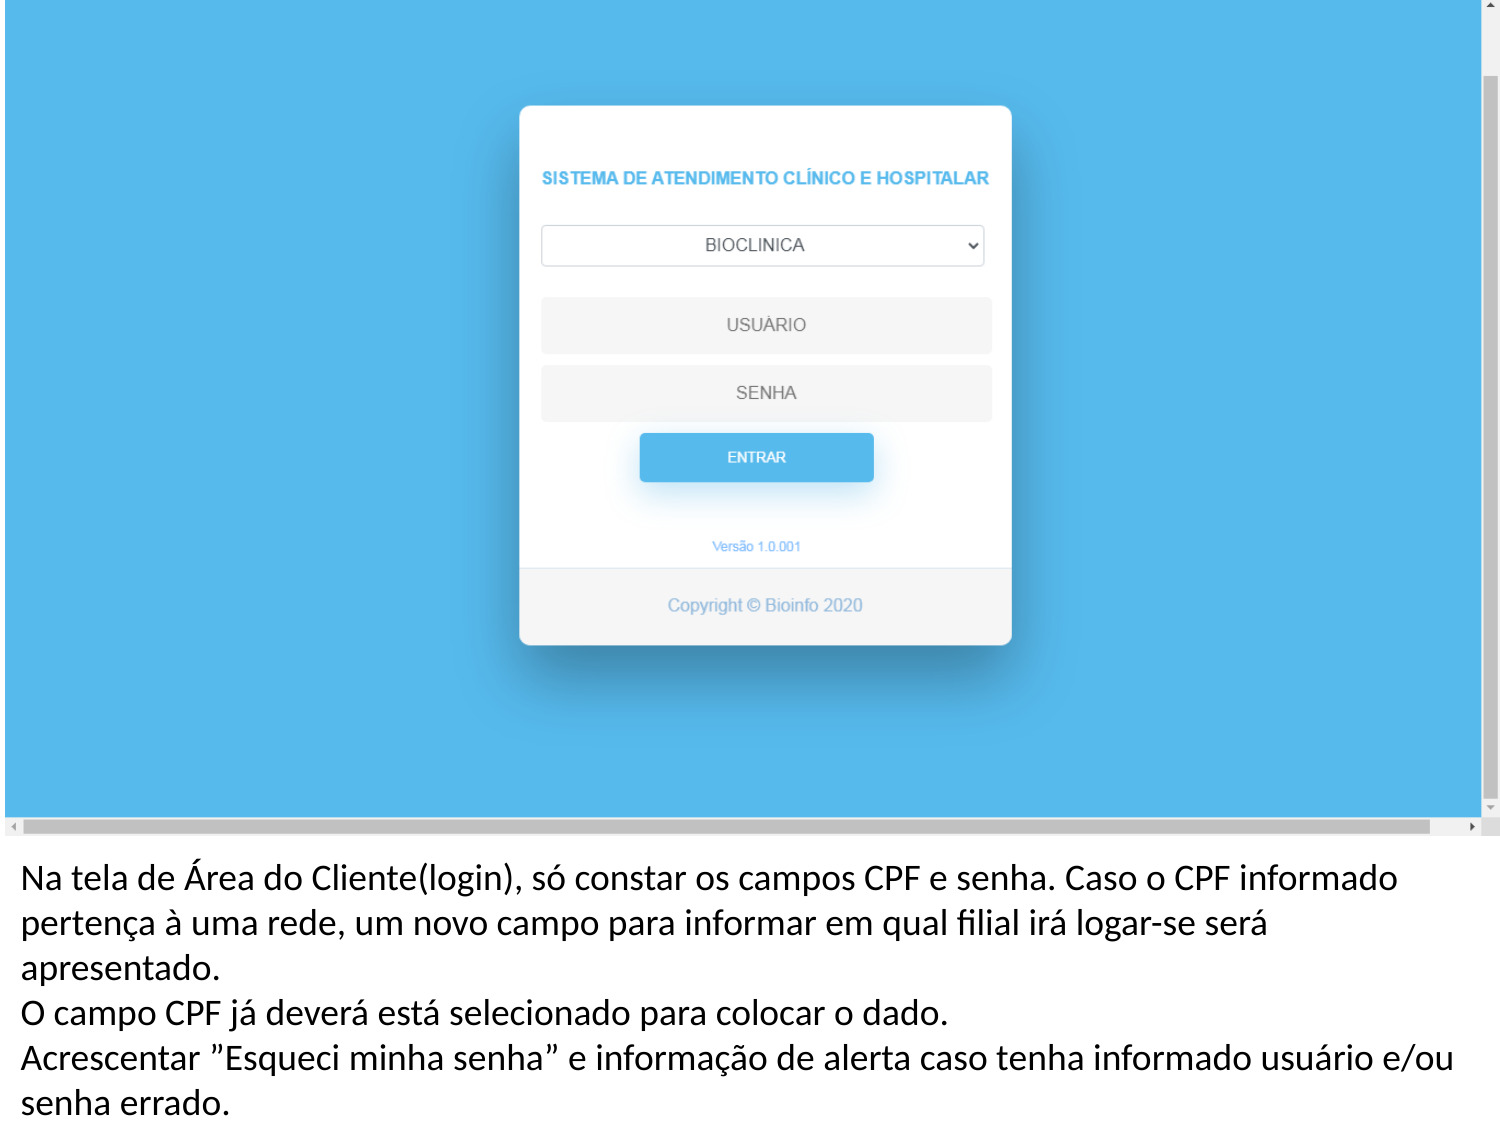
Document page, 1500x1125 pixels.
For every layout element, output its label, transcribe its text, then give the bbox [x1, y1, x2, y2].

picture [5, 0, 1500, 836]
text_box Na tela de Área do Cliente(login), só constar os campos CPF e senha. Caso o CPF informado pertença à uma rede, um novo campo para informar em qual filial irá logar-se será apresentado. O campo CPF já deverá está selecionado para colocar o dado. Acrescentar ”Esqueci minha senha” e informação de alerta caso tenha informado usuário e/ou senha errado. [5, 845, 1483, 1125]
